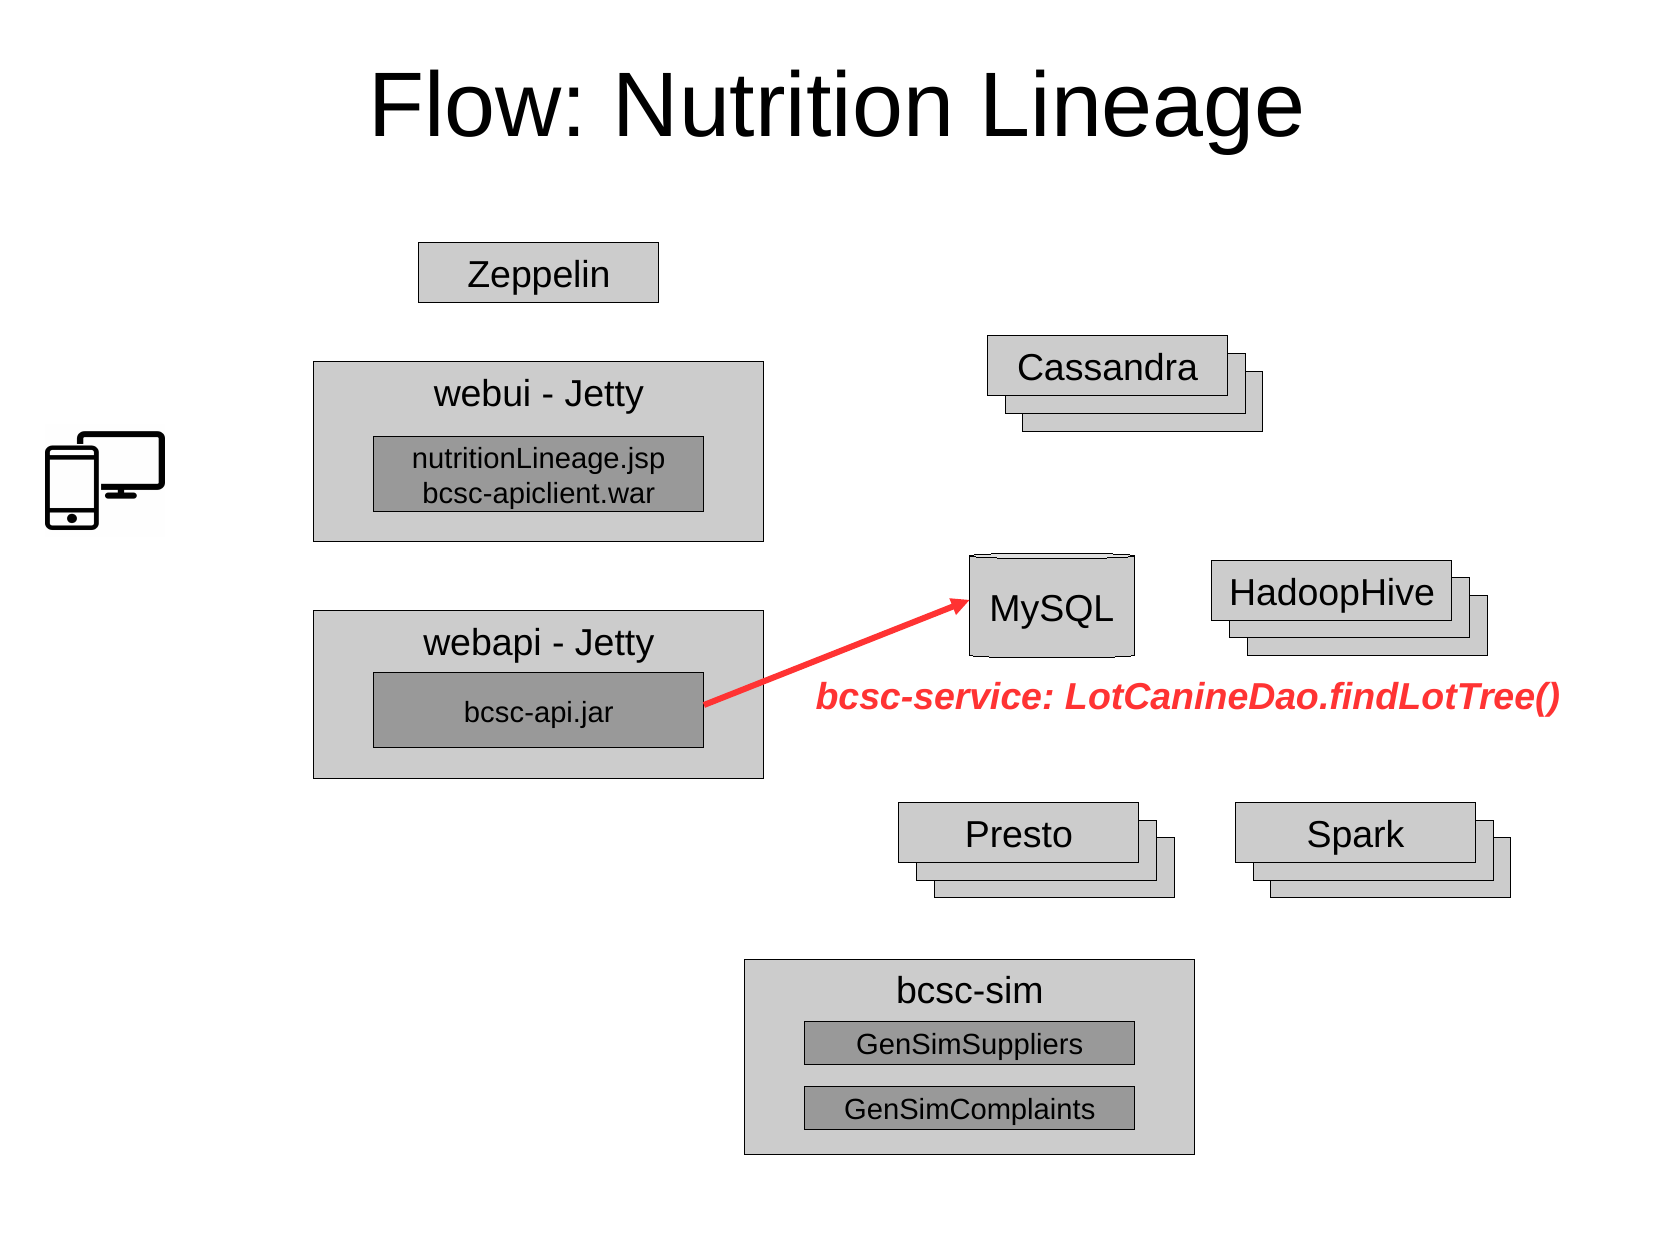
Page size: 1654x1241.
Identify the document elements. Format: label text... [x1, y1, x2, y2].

text_box Zeppelin [418, 242, 659, 303]
text_box Presto [898, 802, 1139, 863]
text_box Spark [1235, 802, 1476, 863]
text_box Cassandra [987, 335, 1228, 396]
text_box HadoopHive [1211, 560, 1452, 621]
text_box [1247, 595, 1488, 656]
text_box [1270, 837, 1511, 898]
text_box [1253, 820, 1494, 881]
text_box webui - Jetty [313, 361, 764, 542]
text_box [807, 598, 970, 664]
text_box Flow: Nutrition Lineage [104, 48, 1571, 151]
text_box GenSimSuppliers [804, 1021, 1135, 1065]
text_box bcsc-sim [744, 959, 1195, 1155]
text_box MySQL [969, 553, 1135, 658]
text_box [1229, 577, 1470, 638]
picture [44, 424, 166, 537]
text_box webapi - Jetty [313, 610, 764, 779]
text_box [934, 837, 1175, 898]
text_box [82, 180, 1571, 1200]
text_box bcsc-api.jar [373, 672, 704, 748]
text_box [1005, 353, 1246, 414]
text_box [973, 553, 1131, 558]
text_box bcsc-service: LotCanineDao.findLotTree() [800, 664, 1654, 764]
text_box GenSimComplaints [804, 1086, 1135, 1130]
text_box nutritionLineage.jsp bcsc-apiclient.war [373, 436, 704, 512]
text_box [916, 820, 1157, 881]
